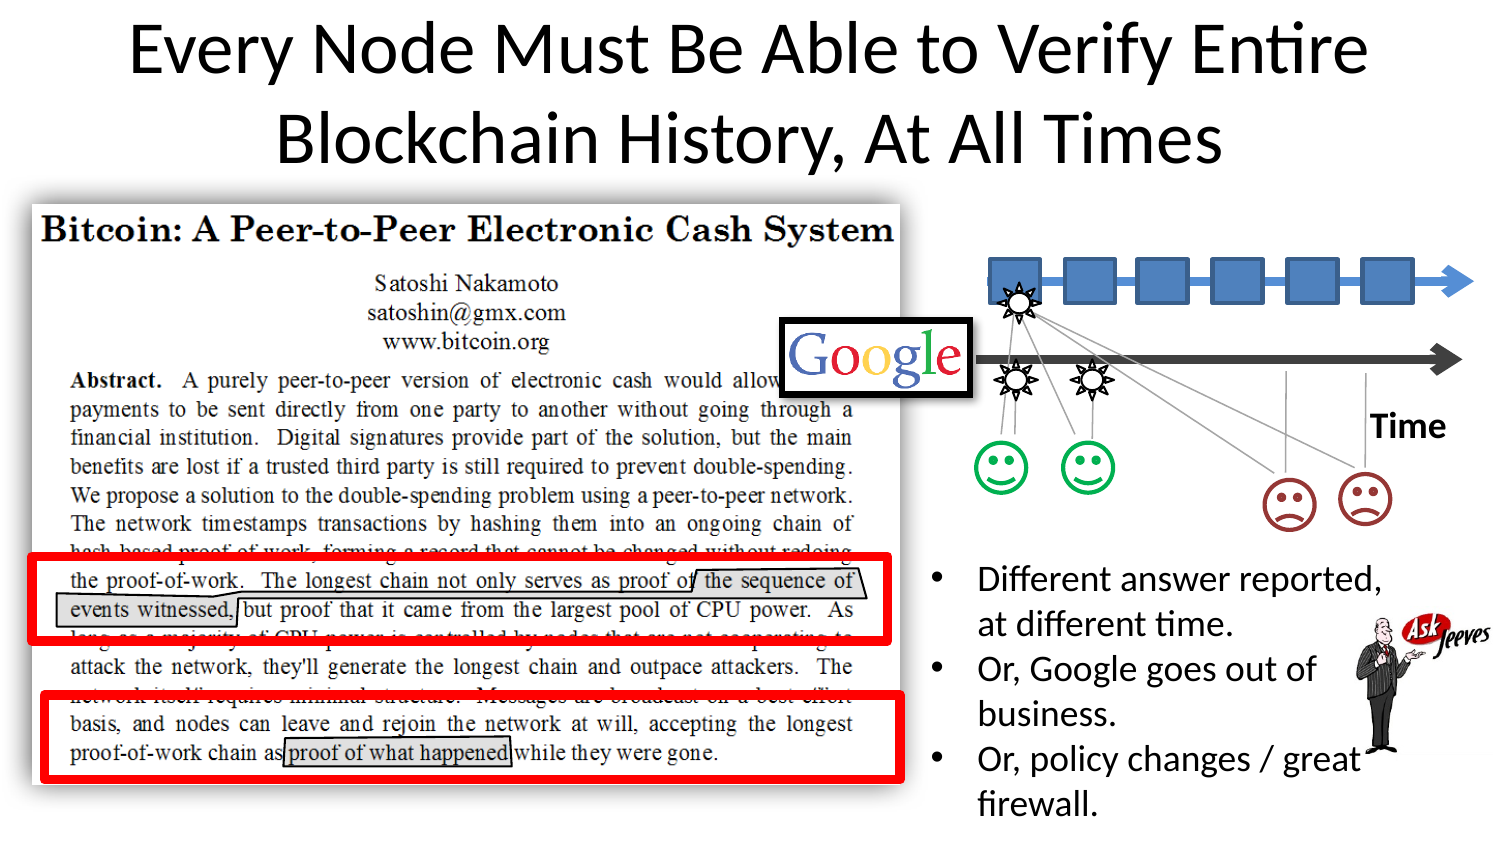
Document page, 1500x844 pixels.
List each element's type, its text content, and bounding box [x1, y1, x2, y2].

text_box [1063, 257, 1117, 280]
text_box [988, 289, 1005, 305]
title Every Node Must Be Able to Verify Entire Blockchain History, At All Times [75, 18, 1425, 160]
text_box [974, 440, 1025, 495]
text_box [1014, 302, 1076, 368]
picture [31, 204, 968, 785]
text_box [1025, 309, 1355, 468]
text_box [1063, 290, 1117, 305]
text_box [1135, 290, 1190, 305]
text_box [1135, 257, 1190, 280]
text_box Time [1371, 393, 1462, 454]
text_box [988, 257, 1042, 280]
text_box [1000, 302, 1013, 435]
text_box [1338, 472, 1393, 527]
text_box [1285, 257, 1340, 280]
text_box [1210, 290, 1265, 305]
text_box [995, 290, 1042, 305]
text_box [1285, 290, 1340, 305]
text_box [1262, 477, 1317, 532]
picture [1354, 606, 1493, 761]
text_box [1033, 290, 1042, 300]
text_box [1360, 257, 1415, 280]
text_box [1065, 482, 1112, 495]
text_box [1210, 257, 1265, 280]
text_box Different answer reported, at different time. Or, Google goes out of business. Or, policy changes / great firewall. [915, 546, 1414, 832]
text_box [1360, 290, 1415, 305]
